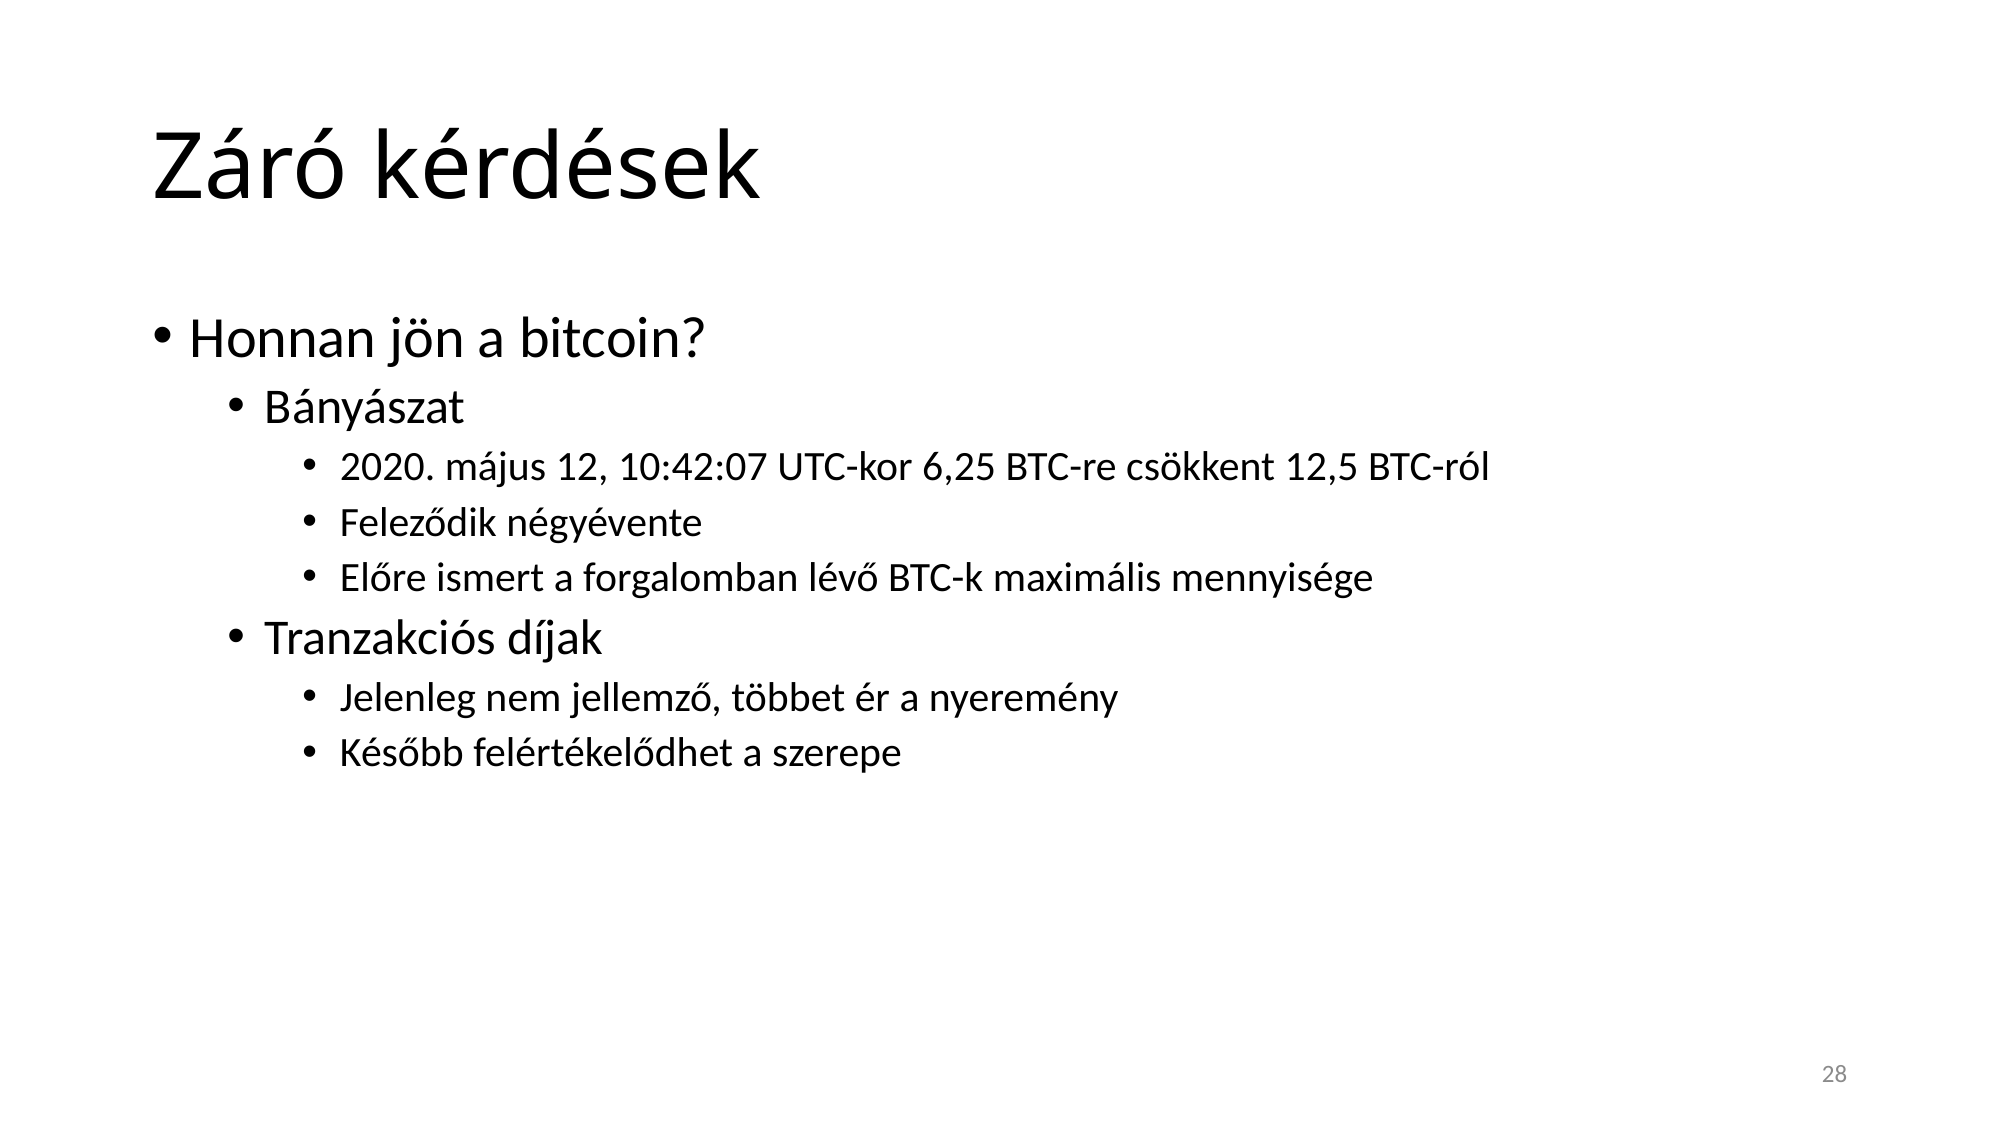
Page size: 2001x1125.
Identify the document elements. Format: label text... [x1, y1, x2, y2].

title Záró kérdések [137, 59, 1863, 278]
list Honnan jön a bitcoin? Bányászat 2020. május 12, 10:42:07 UTC-kor 6,25 BTC-re csökkent 12,5 BTC-ról Feleződik négyévente Előre ismert a forgalomban lévő BTC-k maximális mennyisége Tranzakciós díjak Jelenleg nem jellemző, többet ér a nyeremény Később felértékelődhet a szerepe [137, 299, 1863, 1014]
slide_number 28 [1412, 1042, 1863, 1103]
